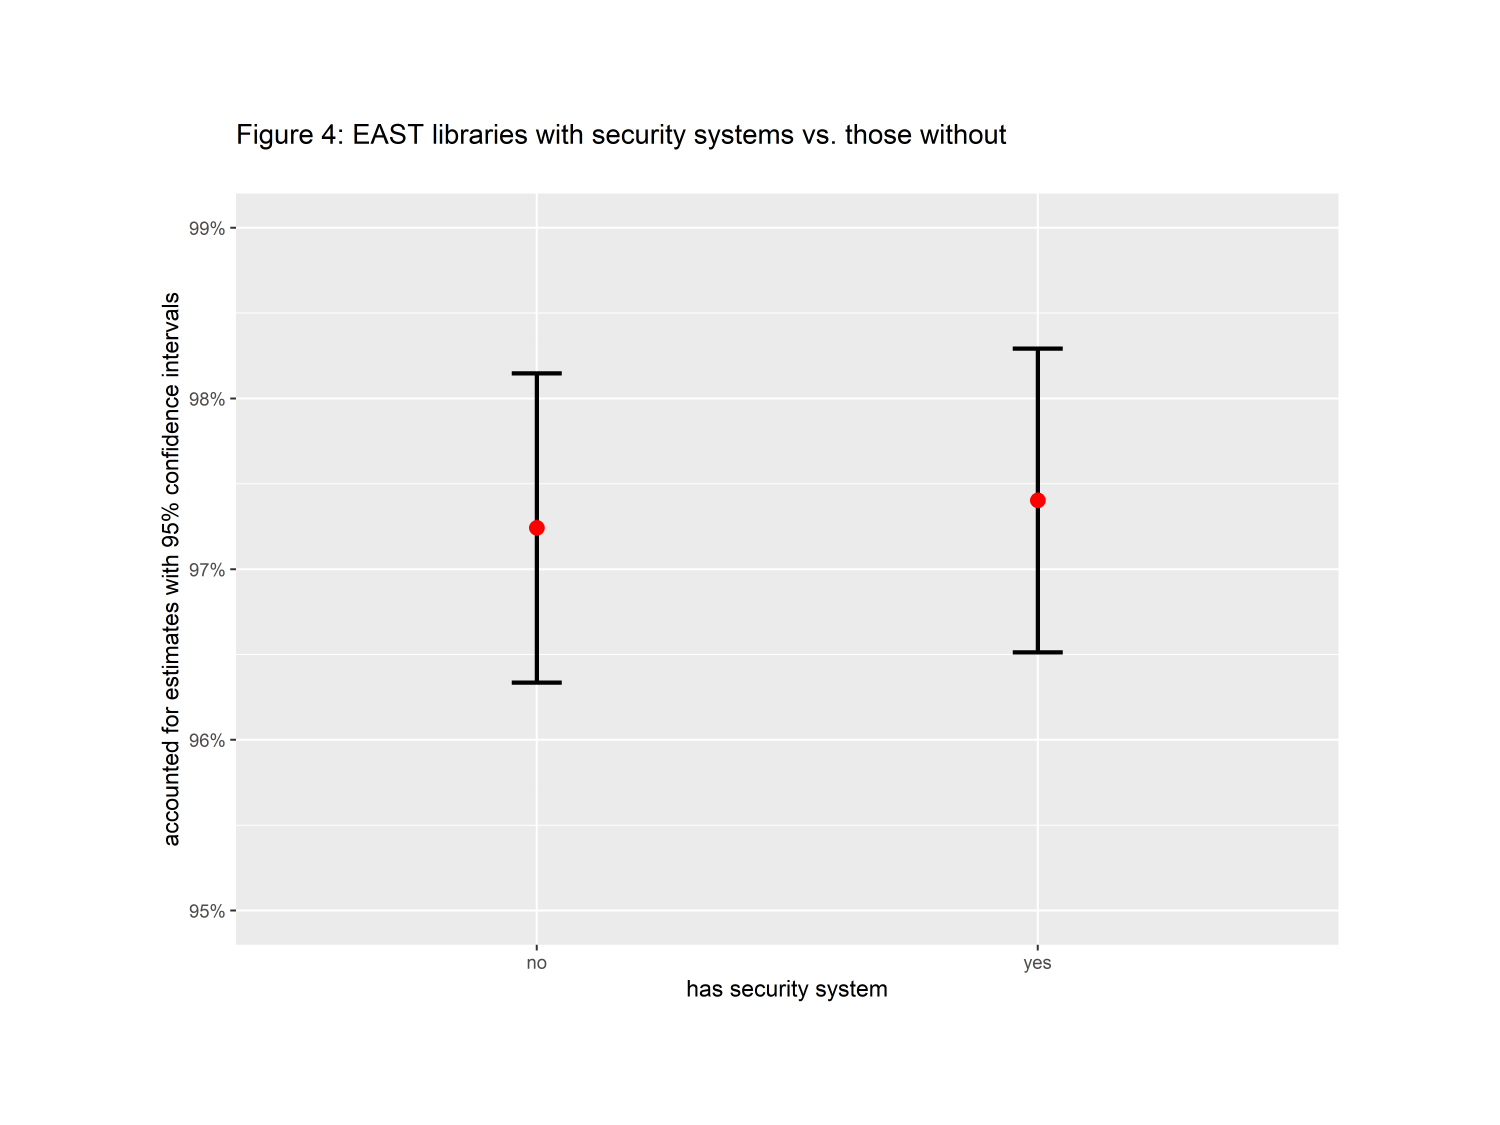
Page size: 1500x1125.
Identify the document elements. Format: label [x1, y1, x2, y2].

picture [149, 112, 1350, 1013]
